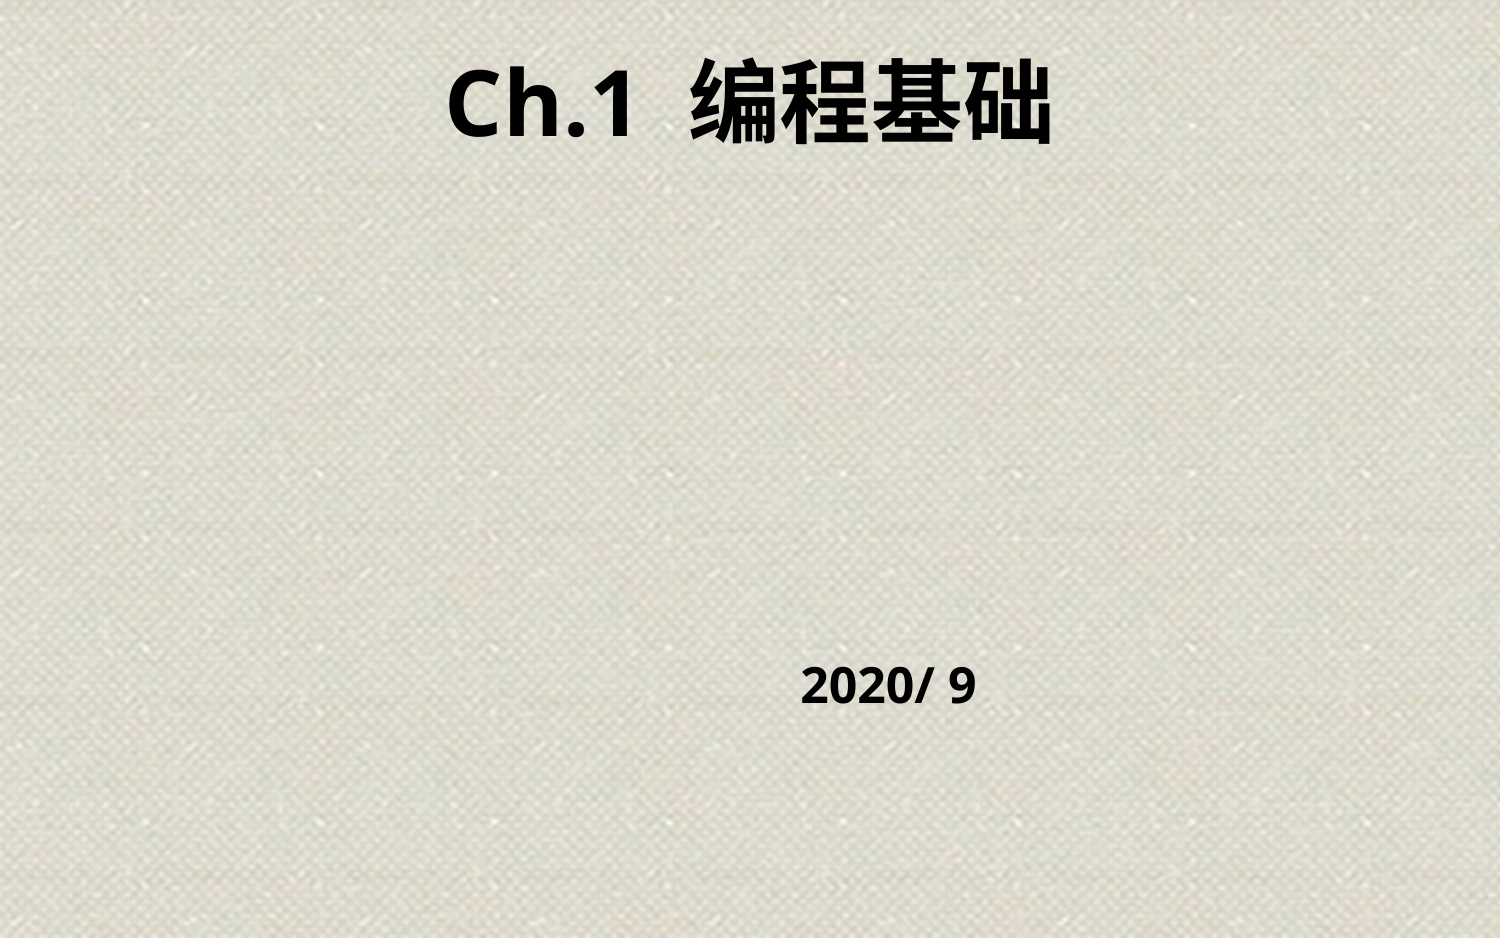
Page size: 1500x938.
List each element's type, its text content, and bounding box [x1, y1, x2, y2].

picture [0, 0, 1500, 938]
text_box Ch.1 编程基础 [74, 37, 1425, 194]
text_box 2020/ 9 [692, 645, 1086, 721]
